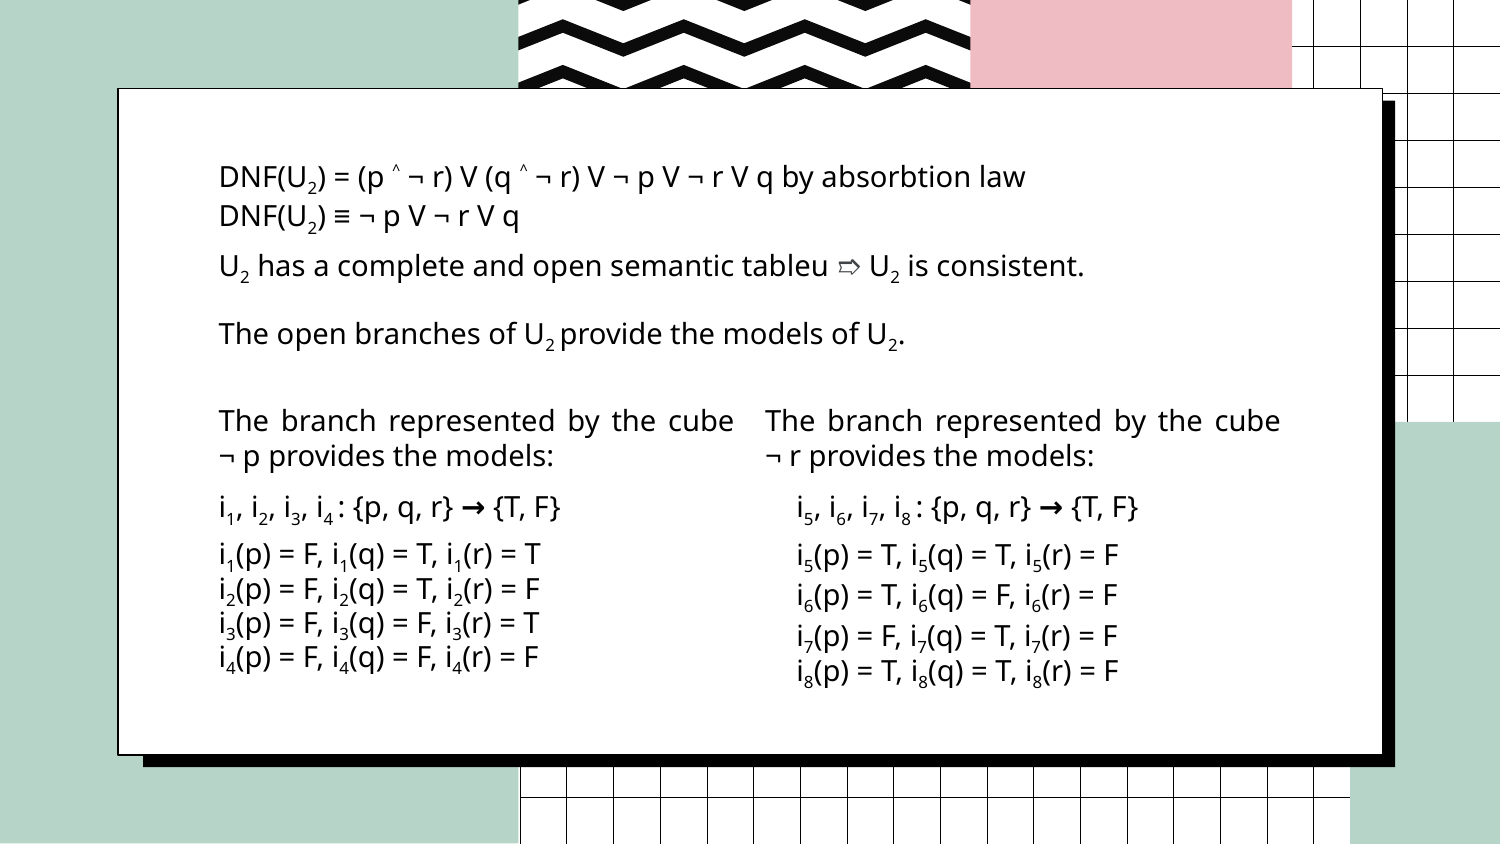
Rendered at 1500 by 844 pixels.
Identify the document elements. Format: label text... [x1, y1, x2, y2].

text_box i5, i6, i7, i8 : {p, q, r} → {T, F} [781, 496, 1198, 544]
text_box i1(p) = F, i1(q) = T, i1(r) = T [203, 543, 562, 577]
text_box i8(p) = T, i8(q) = T, i8(r) = F [781, 660, 1177, 708]
text_box The branch represented by the cube ¬ p provides the models: [203, 419, 749, 488]
text_box i1, i2, i3, i4 : {p, q, r} → {T, F} [203, 496, 587, 544]
text_box i6(p) = T, i6(q) = F, i6(r) = F [781, 583, 1177, 624]
text_box i4(p) = F, i4(q) = F, i4(r) = F [203, 646, 562, 693]
text_box The branch represented by the cube ¬ r provides the models: [749, 419, 1297, 488]
text_box DNF(U2) = (p ˄ ¬ r) V (q ˄ ¬ r) V ¬ p V ¬ r V q by absorbtion law DNF(U2) ≡ ¬ p V ¬ r V q [203, 184, 1183, 233]
text_box i3(p) = F, i3(q) = F, i3(r) = T [203, 611, 562, 646]
text_box The open branches of U2 provide the models of U2. [203, 301, 1198, 370]
text_box i7(p) = F, i7(q) = T, i7(r) = F [781, 624, 1188, 672]
text_box i5(p) = T, i5(q) = T, i5(r) = F [781, 544, 1140, 583]
text_box U2 has a complete and open semantic tableu ➱ U2 is consistent. [203, 233, 1198, 301]
text_box i2(p) = F, i2(q) = T, i2(r) = F [203, 577, 562, 611]
